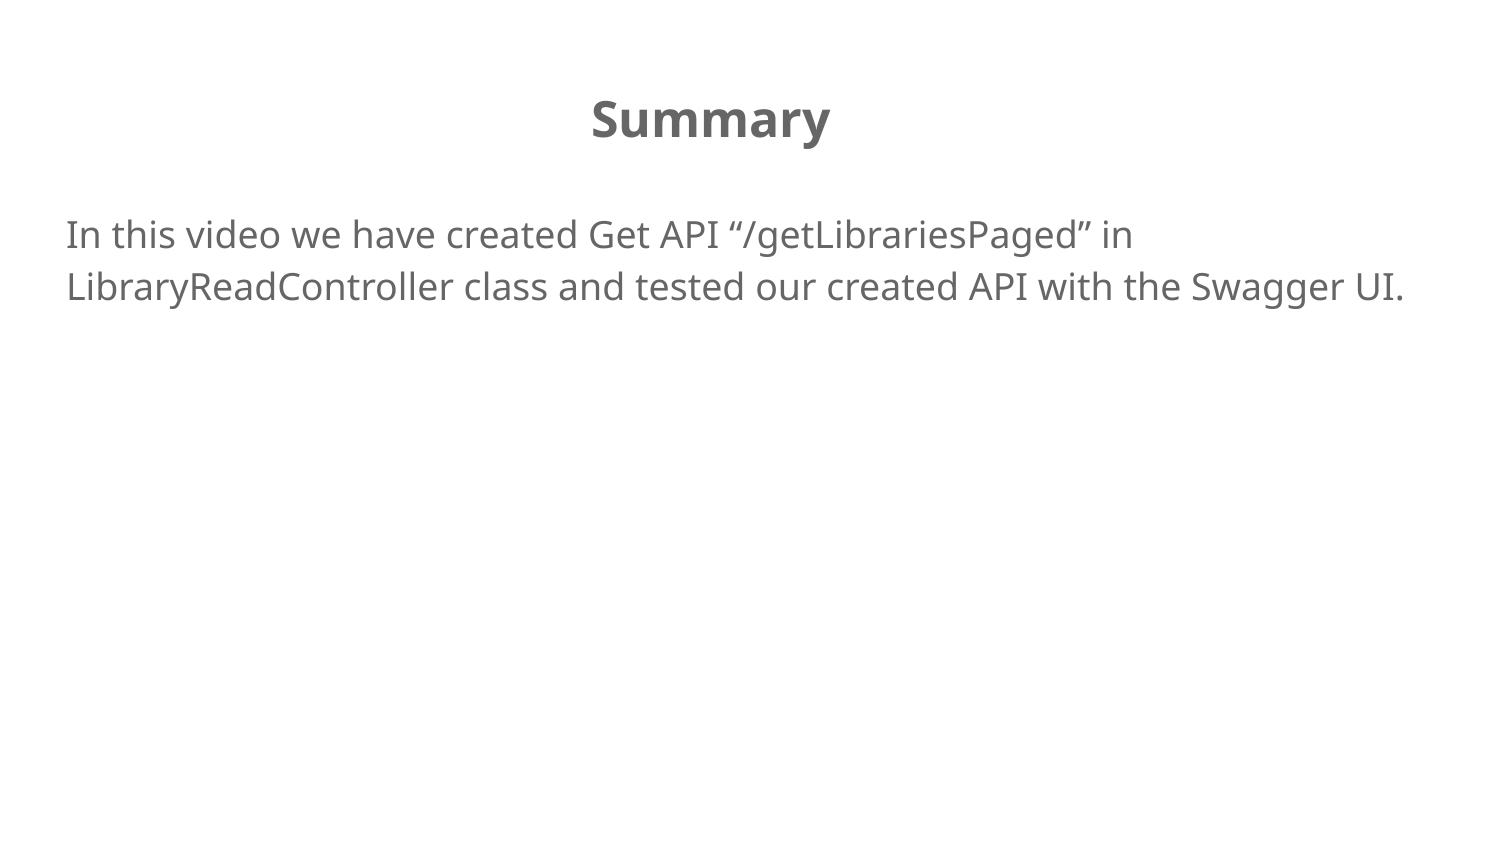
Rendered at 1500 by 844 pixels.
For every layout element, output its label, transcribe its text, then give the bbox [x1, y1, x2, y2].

list In this video we have created Get API “/getLibrariesPaged” in LibraryReadController class and tested our created API with the Swagger UI. [51, 189, 1449, 808]
title Summary [51, 72, 1449, 167]
